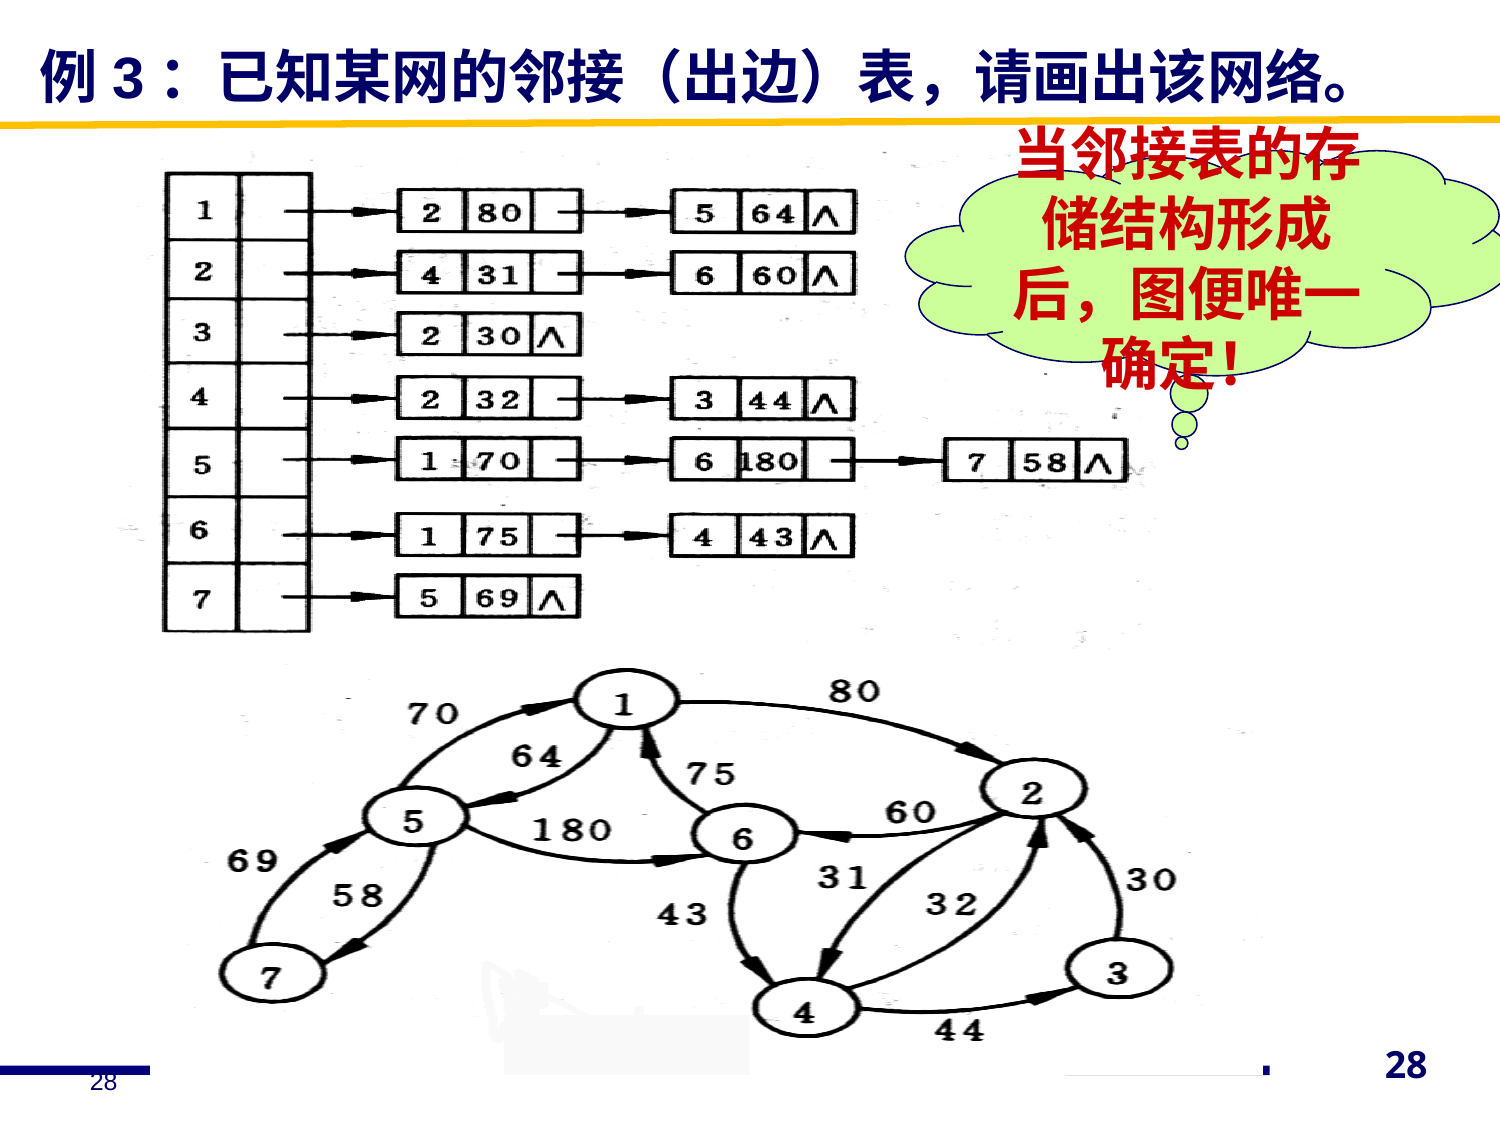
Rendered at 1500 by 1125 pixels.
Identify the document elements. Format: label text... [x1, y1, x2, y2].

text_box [108, 148, 1235, 650]
title 例3：已知某网的邻接（出边）表，请画出该网络。 [24, 37, 1450, 113]
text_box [149, 649, 1263, 1076]
text_box 28 [1092, 1024, 1443, 1100]
text_box 28 [75, 1024, 425, 1103]
text_box 当邻接表的存储结构形成后，图便唯一确定！ [1239, 150, 1500, 375]
